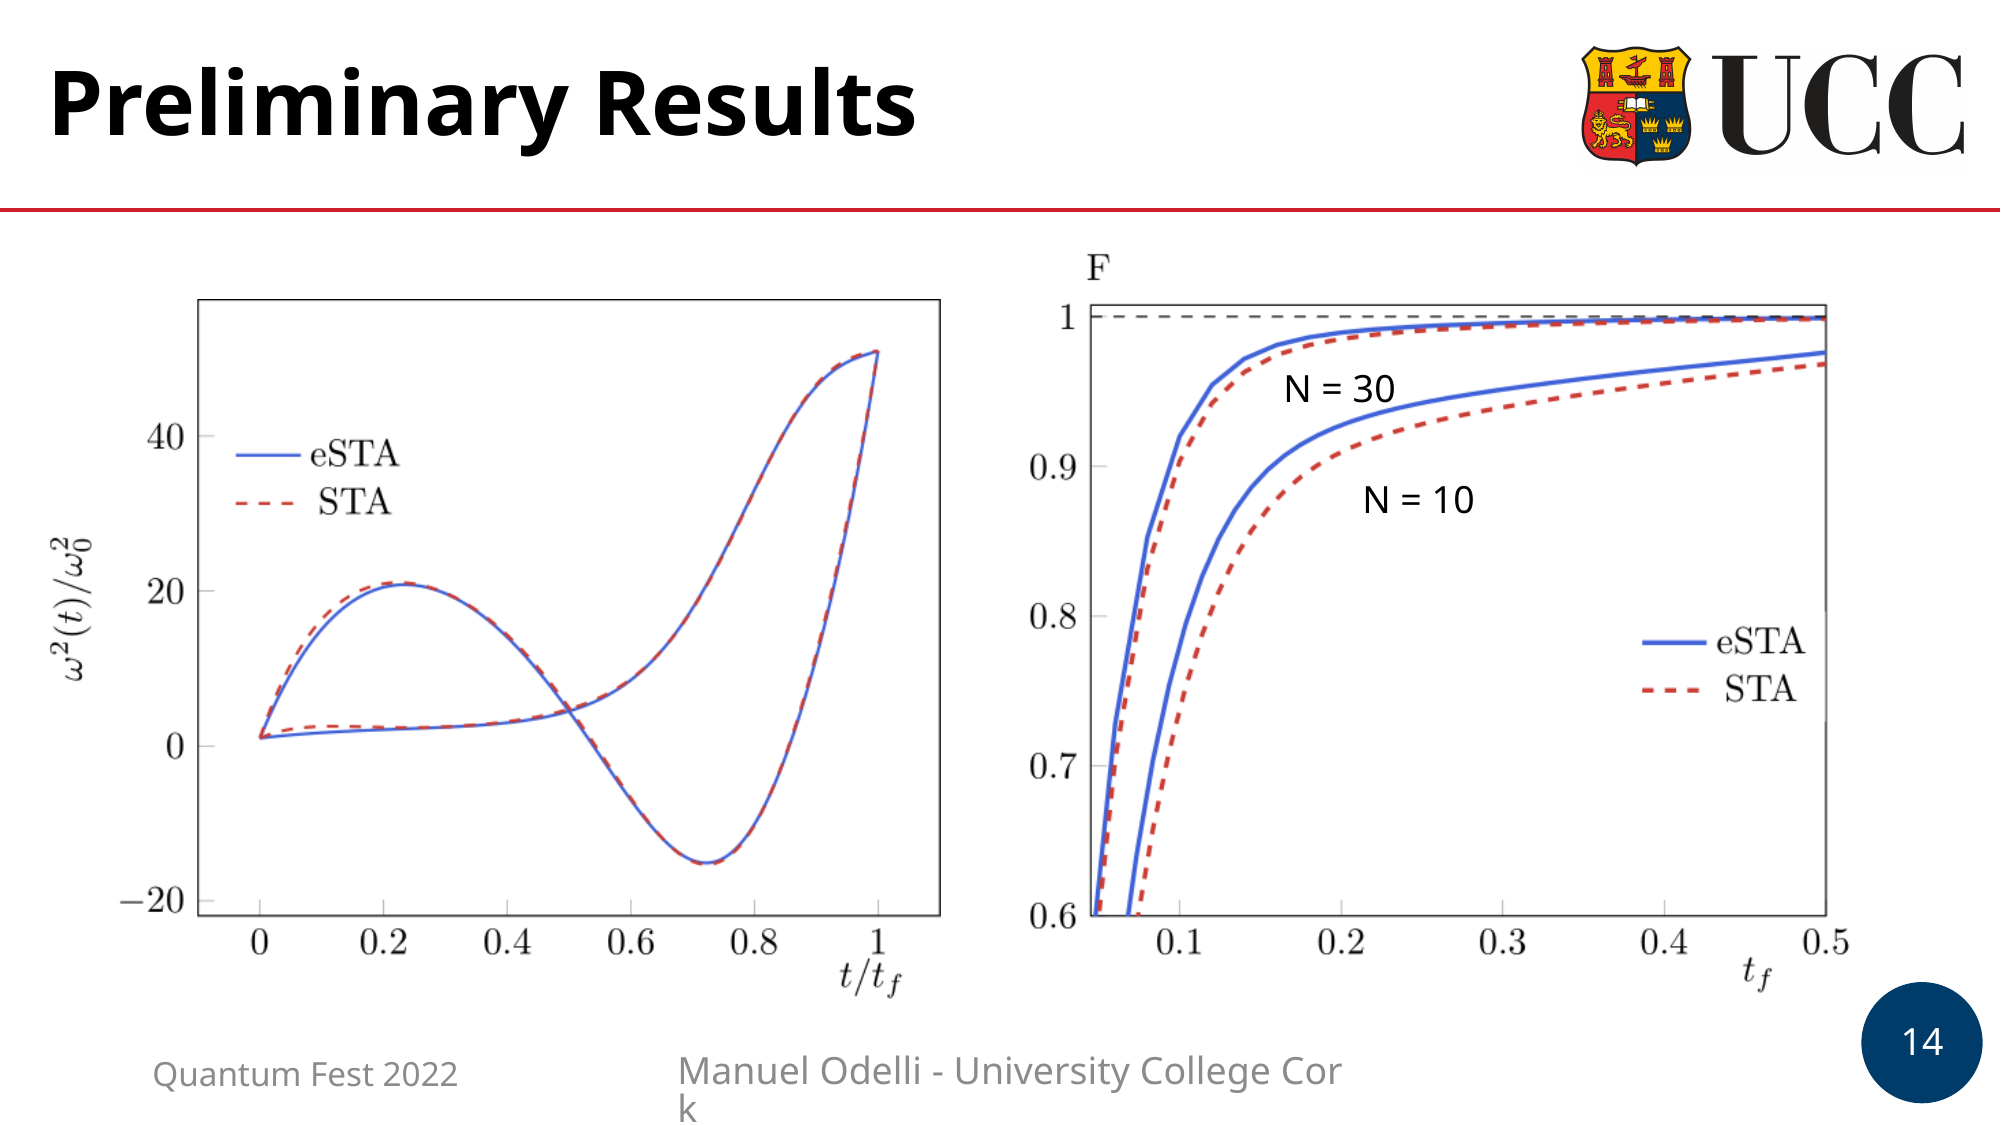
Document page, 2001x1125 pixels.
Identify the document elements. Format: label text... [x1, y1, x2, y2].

slide_number Quantum Fest 2022 [137, 1042, 588, 1103]
footer Manuel Odelli - University College Cork [662, 1042, 1372, 1103]
picture [38, 299, 941, 1011]
picture [1017, 242, 1863, 1005]
title Preliminary Results [32, 20, 1542, 193]
